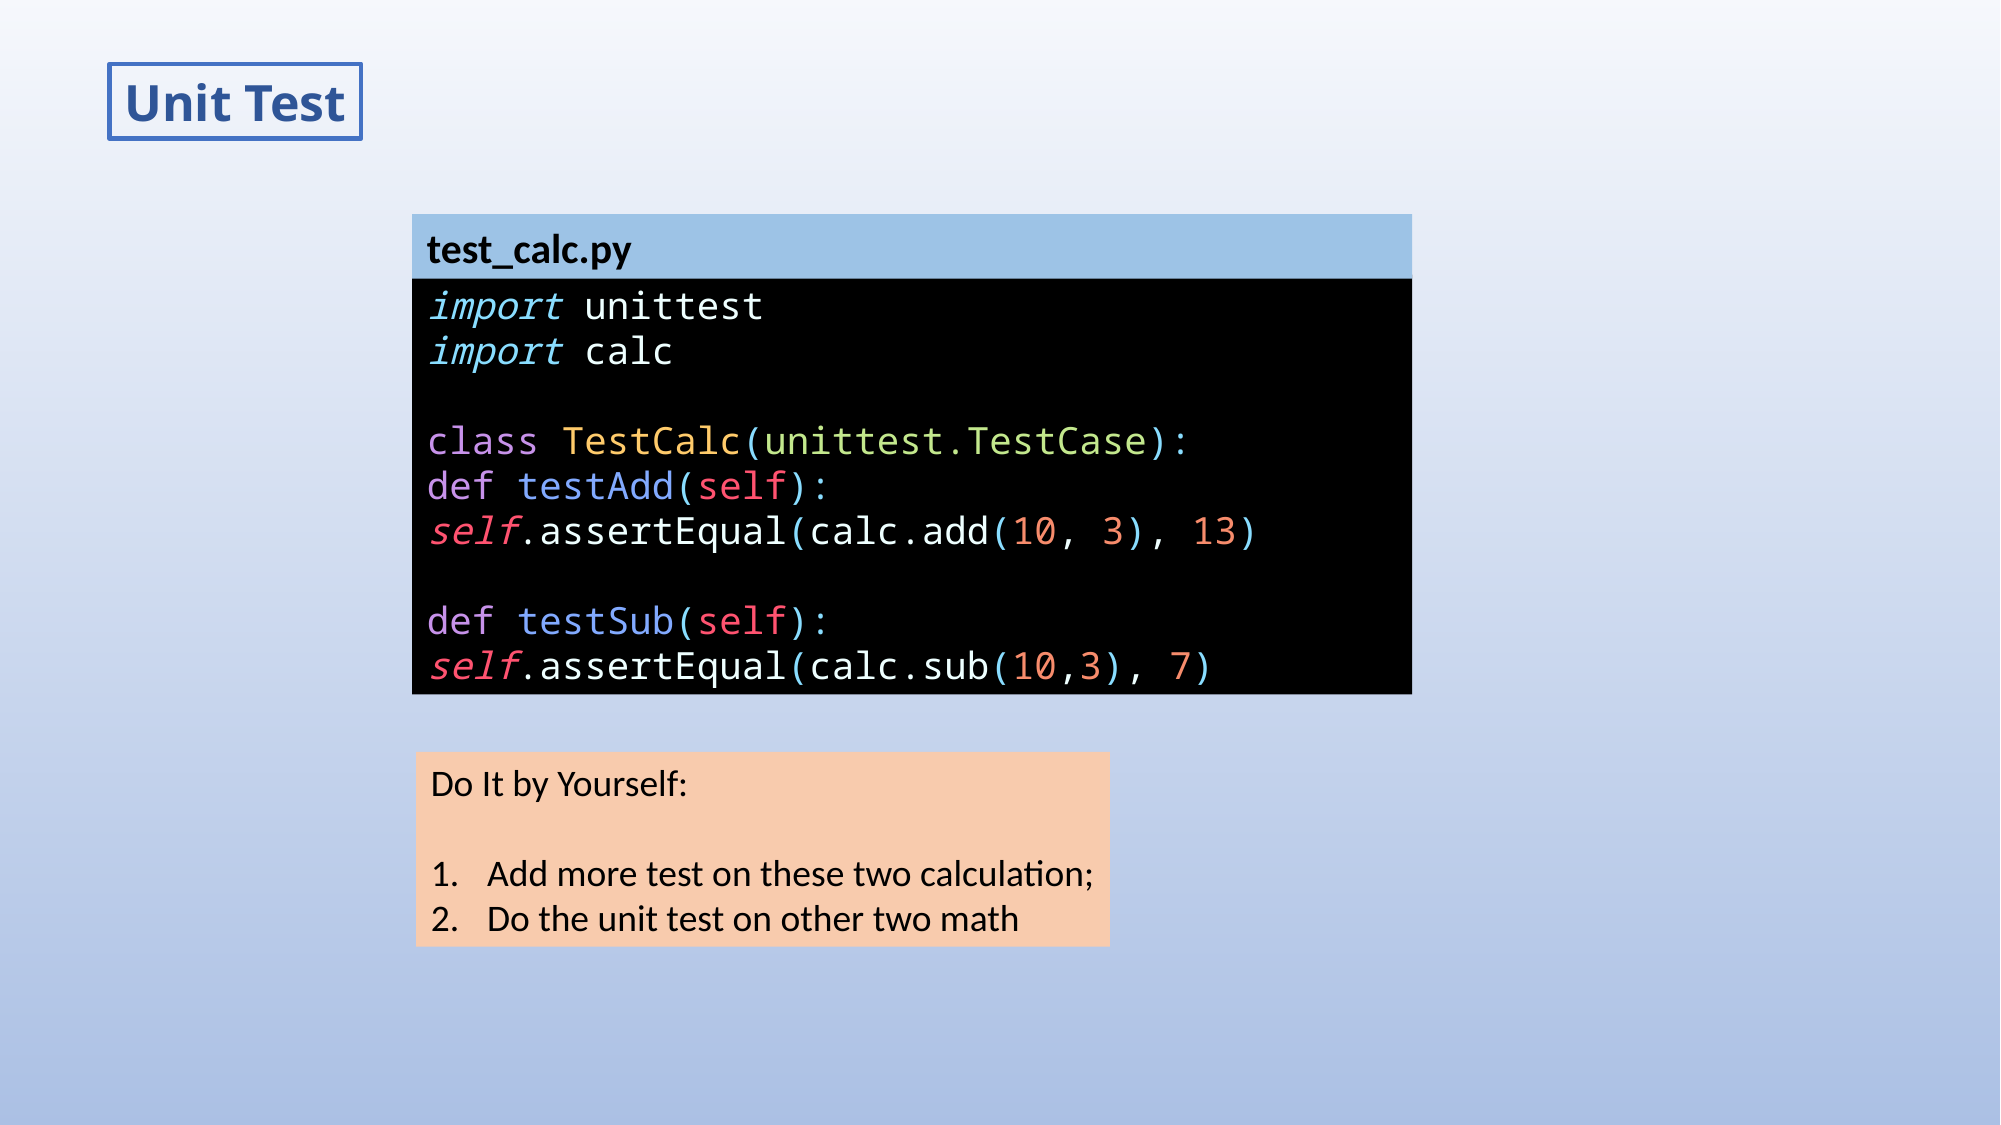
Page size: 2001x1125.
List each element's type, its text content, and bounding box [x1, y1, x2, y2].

text_box Do It by Yourself: Add more test on these two calculation; Do the unit test on other two math [416, 751, 1110, 947]
text_box test_calc.py [412, 214, 1413, 279]
text_box Unit Test [109, 63, 362, 139]
text_box import unittest import calc class TestCalc(unittest.TestCase): def testAdd(self): self.assertEqual(calc.add(10, 3), 13) def testSub(self): self.assertEqual(calc.sub(10,3), 7) [412, 279, 1413, 695]
